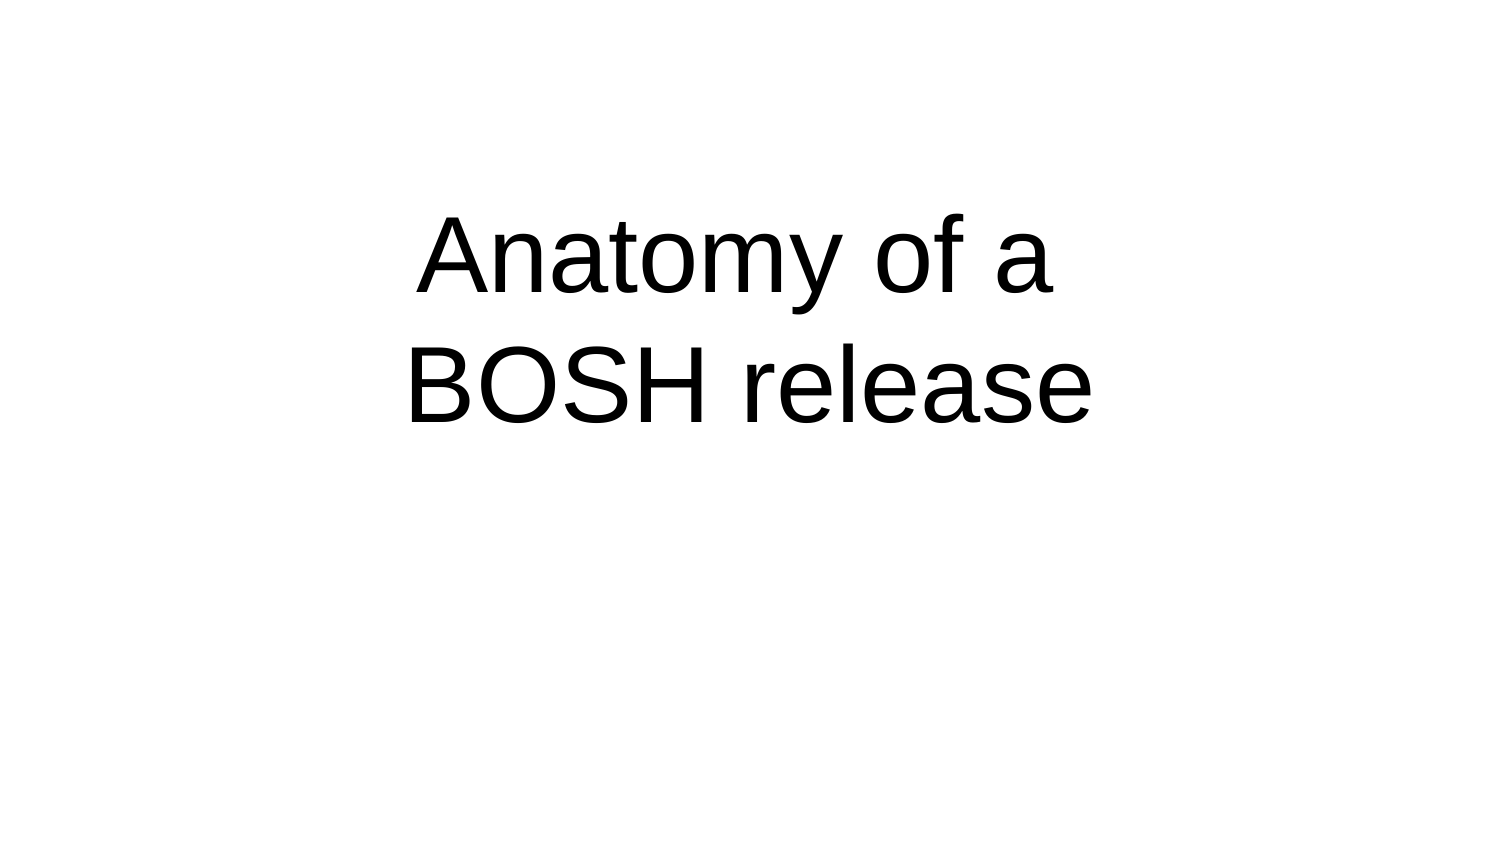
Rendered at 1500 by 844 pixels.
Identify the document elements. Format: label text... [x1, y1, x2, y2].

title Anatomy of a BOSH release [51, 122, 1449, 459]
